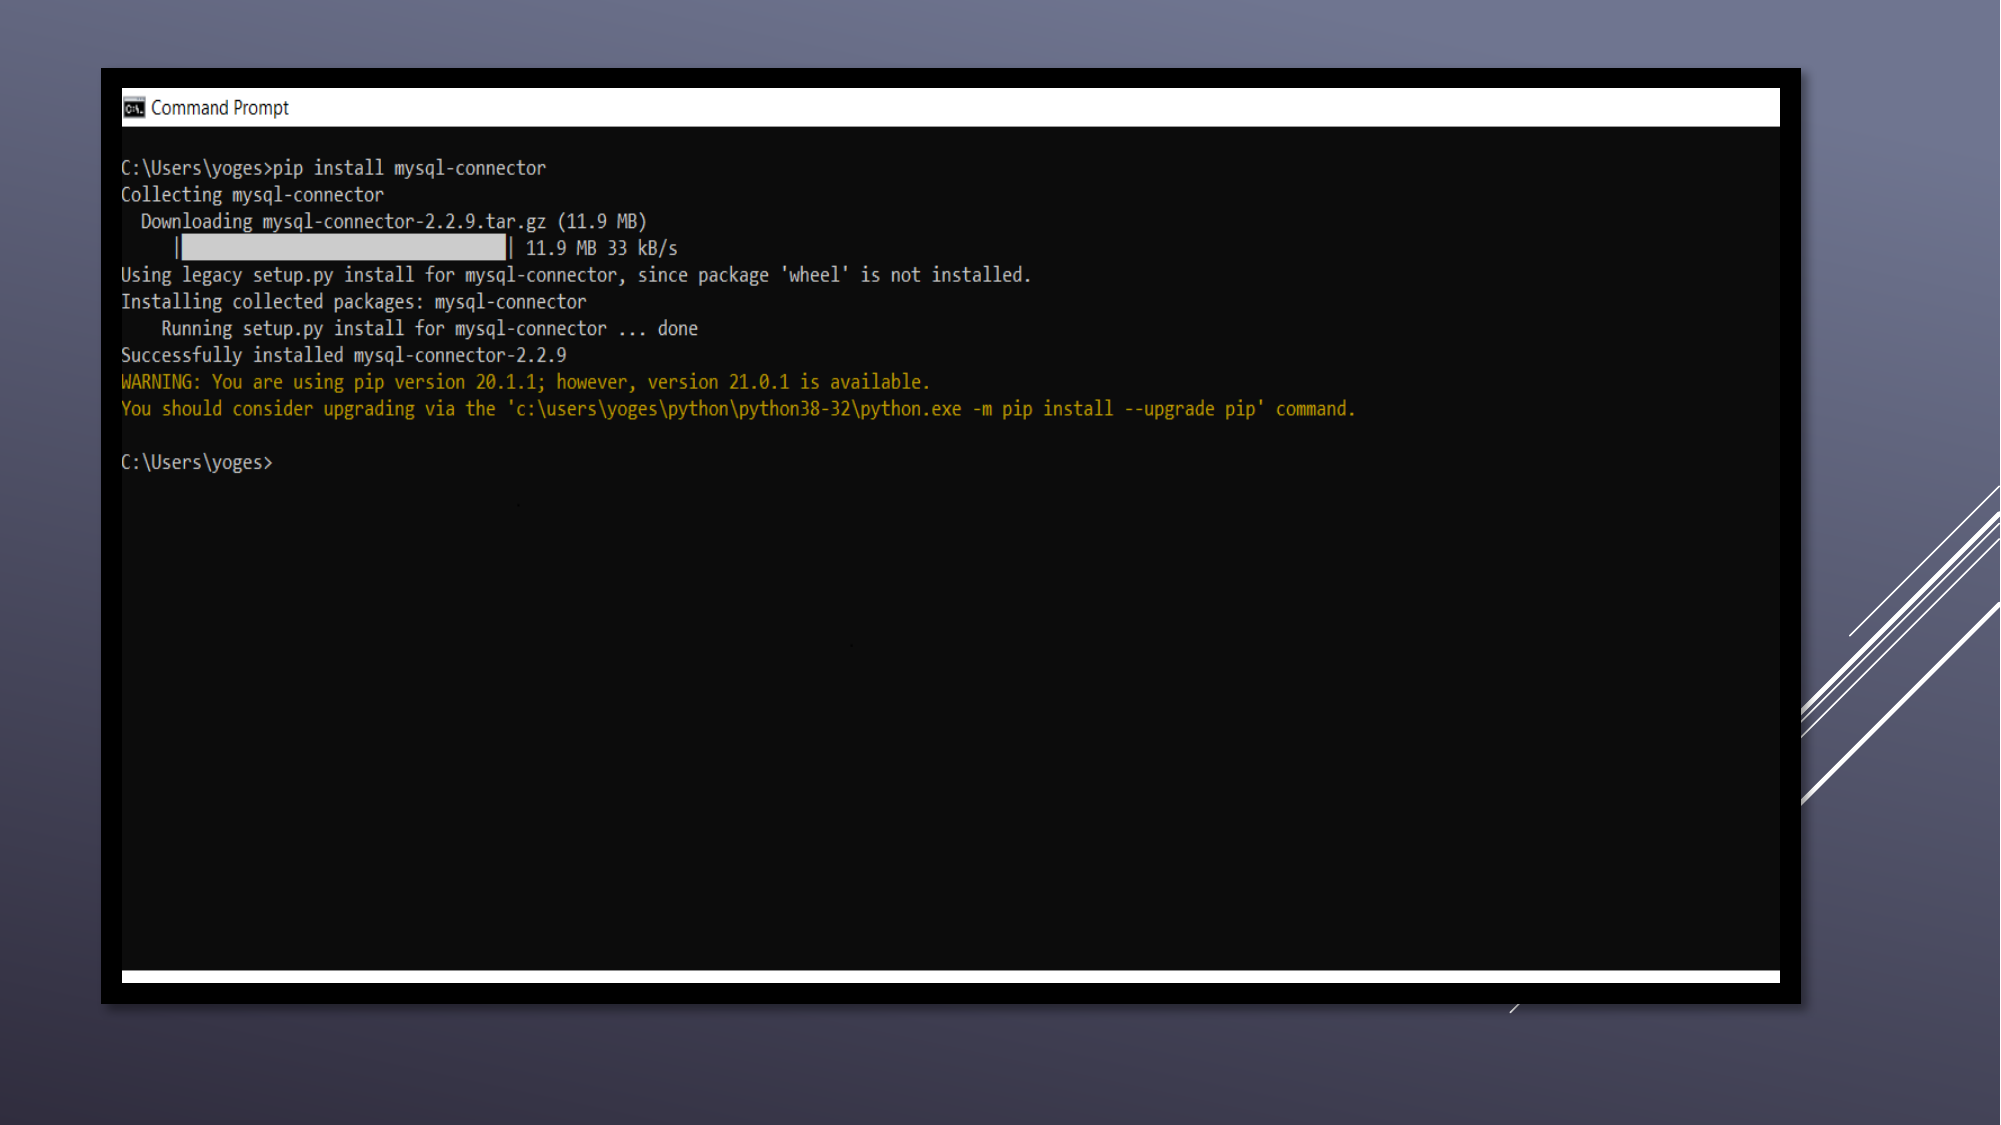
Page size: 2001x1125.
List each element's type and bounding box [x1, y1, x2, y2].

picture [121, 88, 1781, 984]
